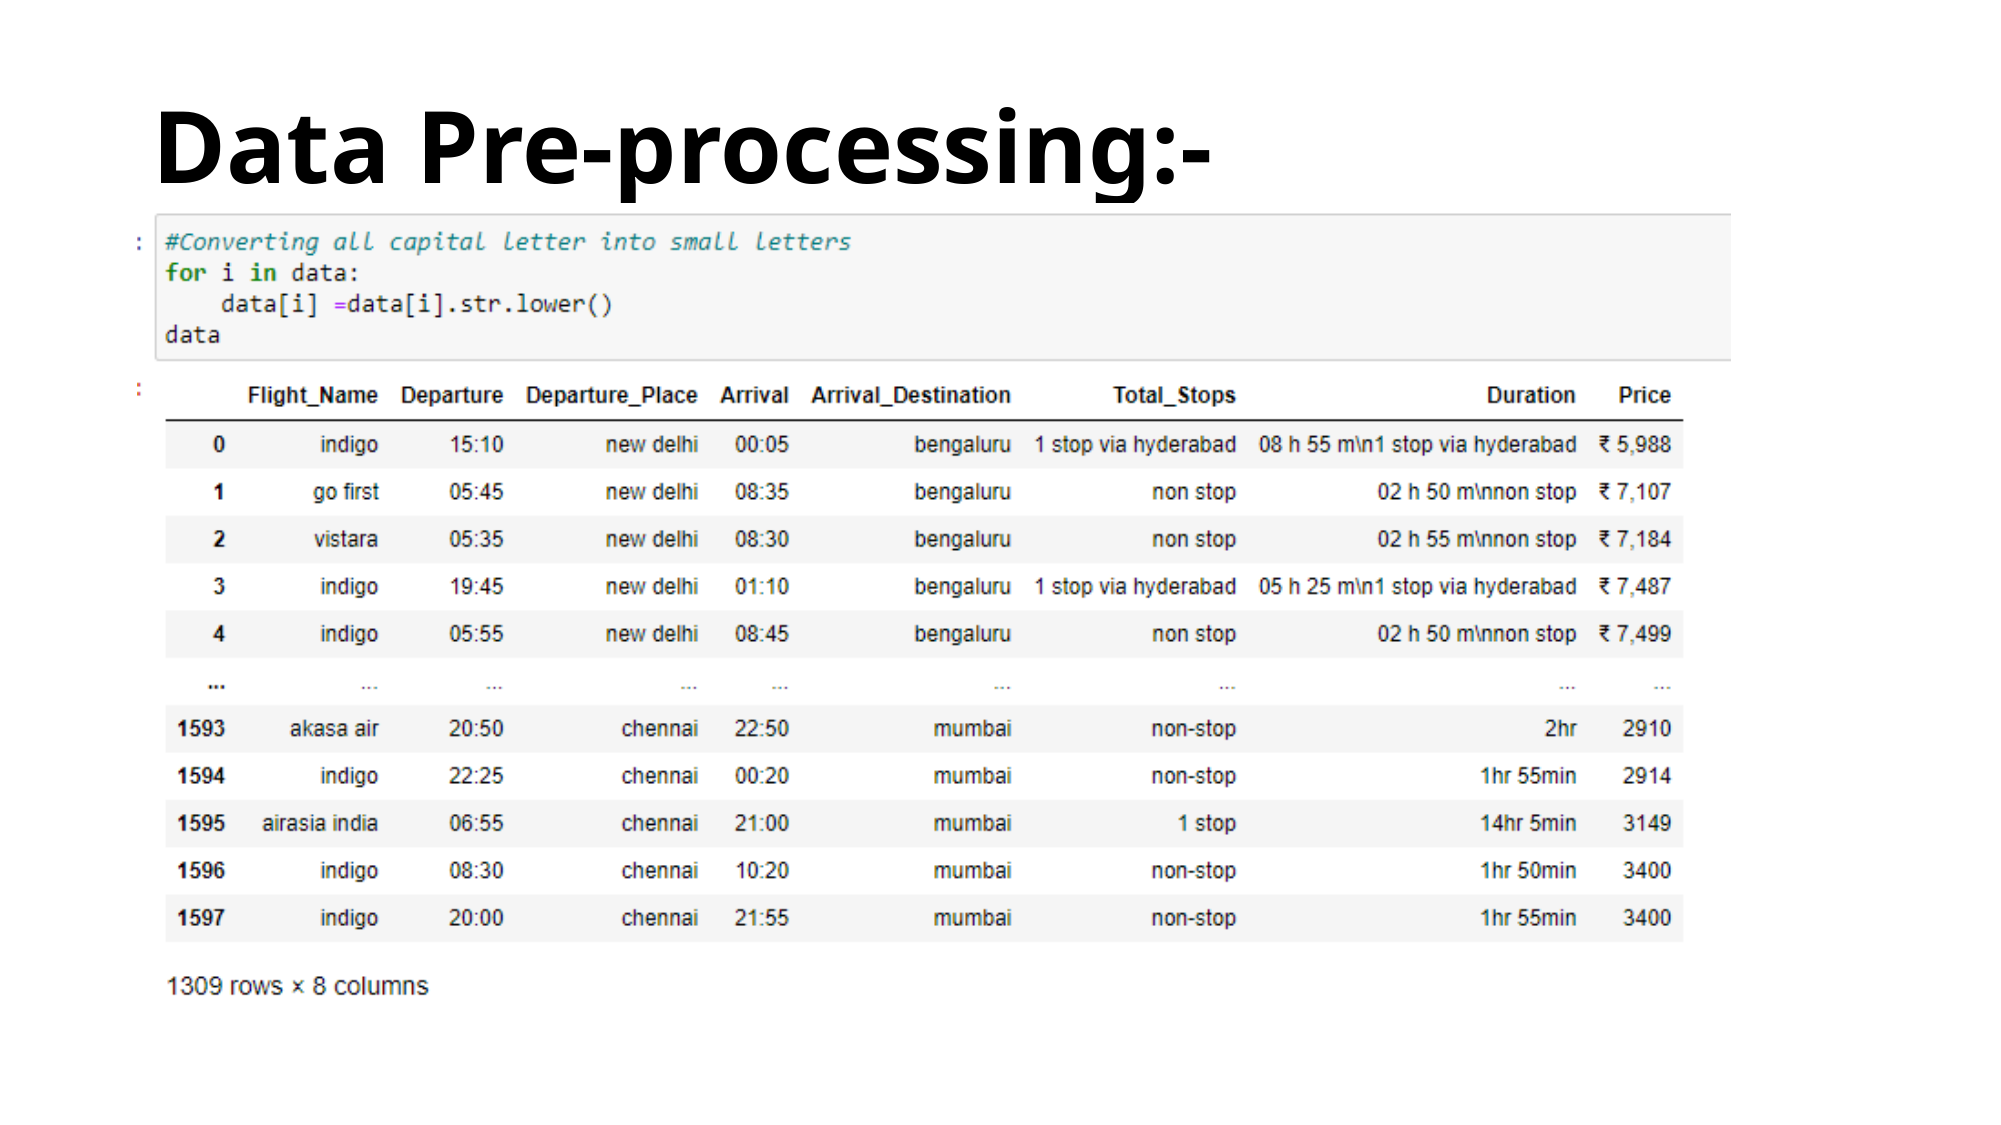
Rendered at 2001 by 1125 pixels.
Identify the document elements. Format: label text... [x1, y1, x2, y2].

picture [137, 203, 1731, 1017]
title Data Pre-processing:- [137, 59, 1863, 243]
